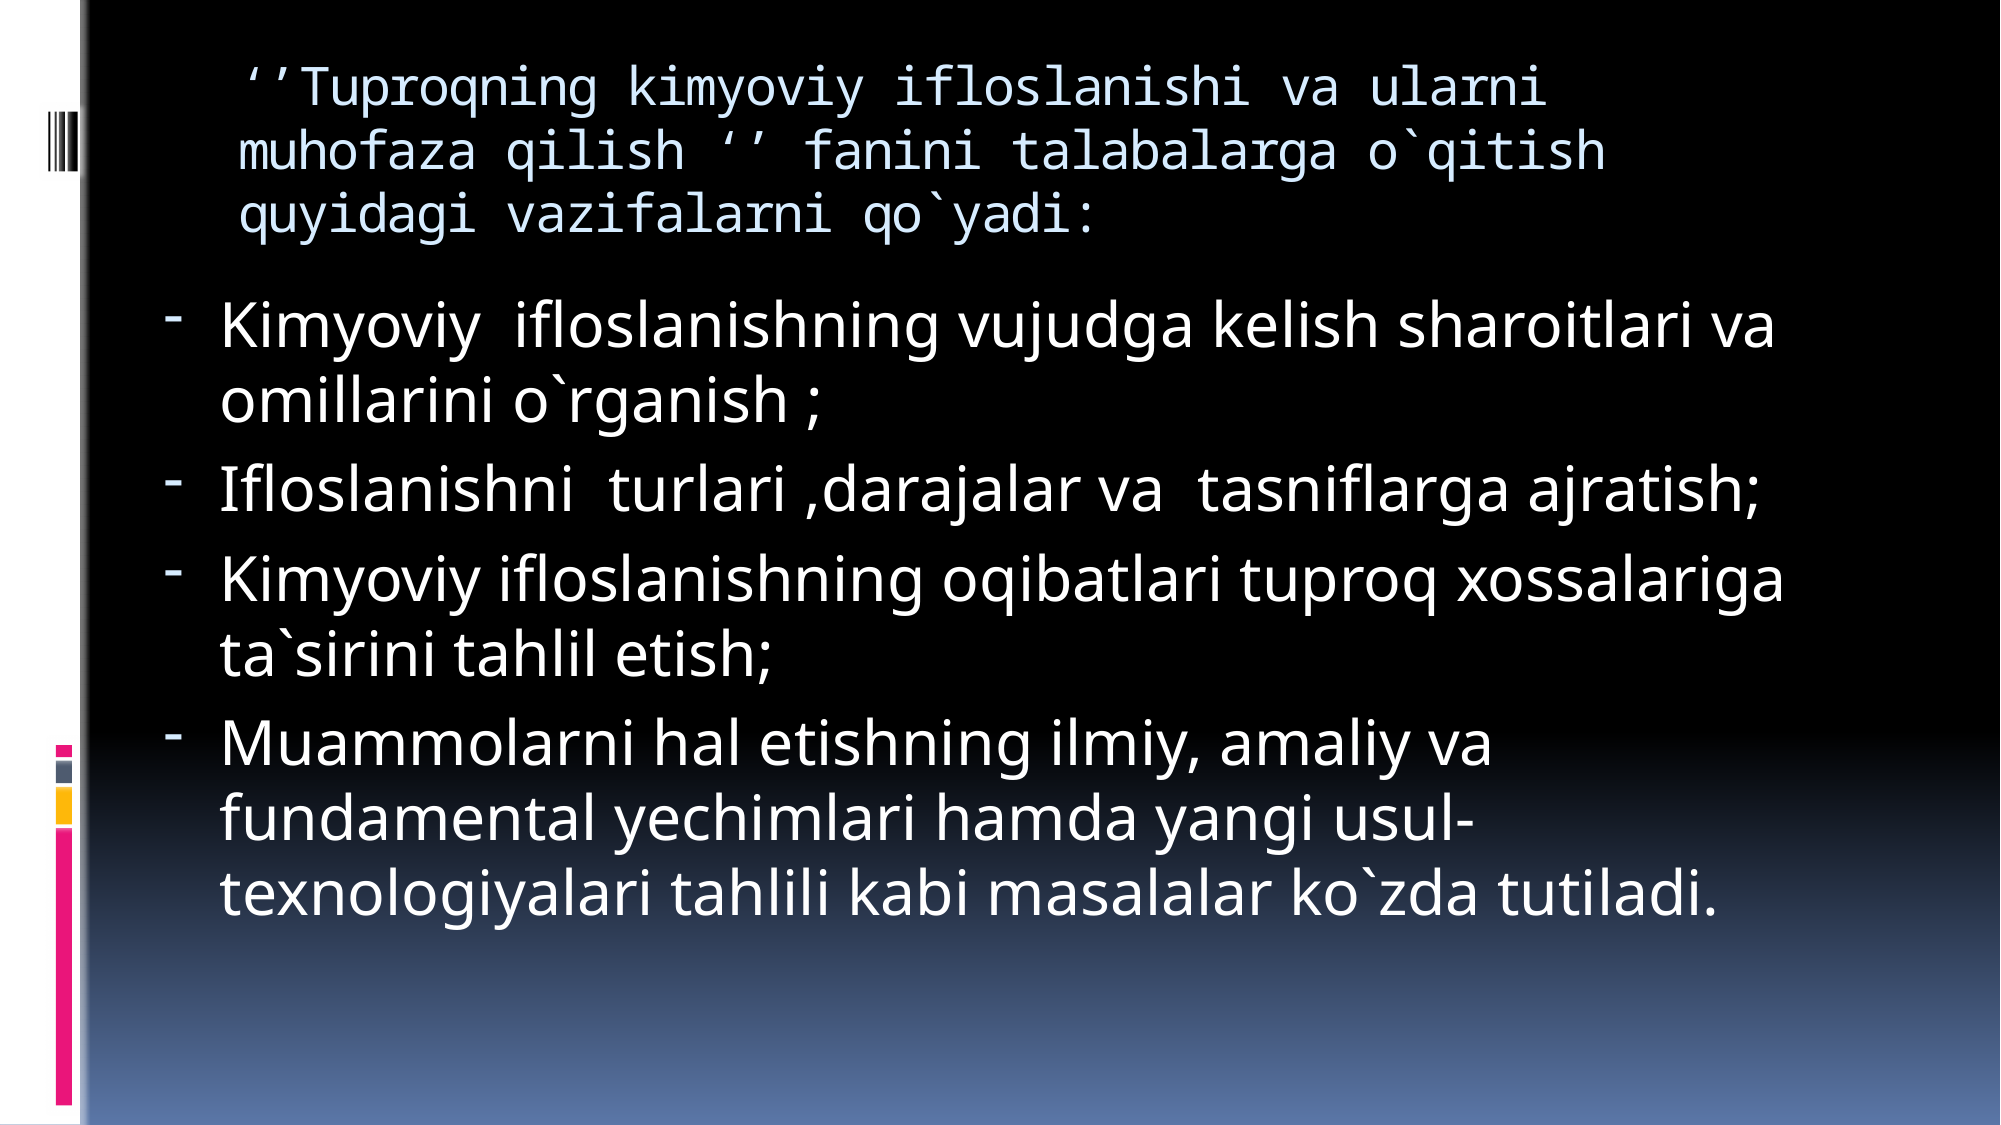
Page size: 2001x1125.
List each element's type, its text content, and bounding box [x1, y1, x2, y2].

title ‘’Tuproqning kimyoviy ifloslanishi va ularni muhofaza qilish ‘’ fanini talabalarga o`qitish quyidagi vazifalarni qo`yadi: [223, 45, 1624, 277]
list Kimyoviy ifloslanishning vujudga kelish sharoitlari va omillarini o`rganish ; Ifloslanishni turlari ,darajalar va tasniflarga ajratish; Kimyoviy ifloslanishning oqibatlari tuproq xossalariga ta`sirini tahlil etish; Muammolarni hal etishning ilmiy, amaliy va fundamental yechimlari hamda yangi usul-texnologiyalari tahlili kabi masalalar ko`zda tutiladi. [137, 277, 1863, 1125]
